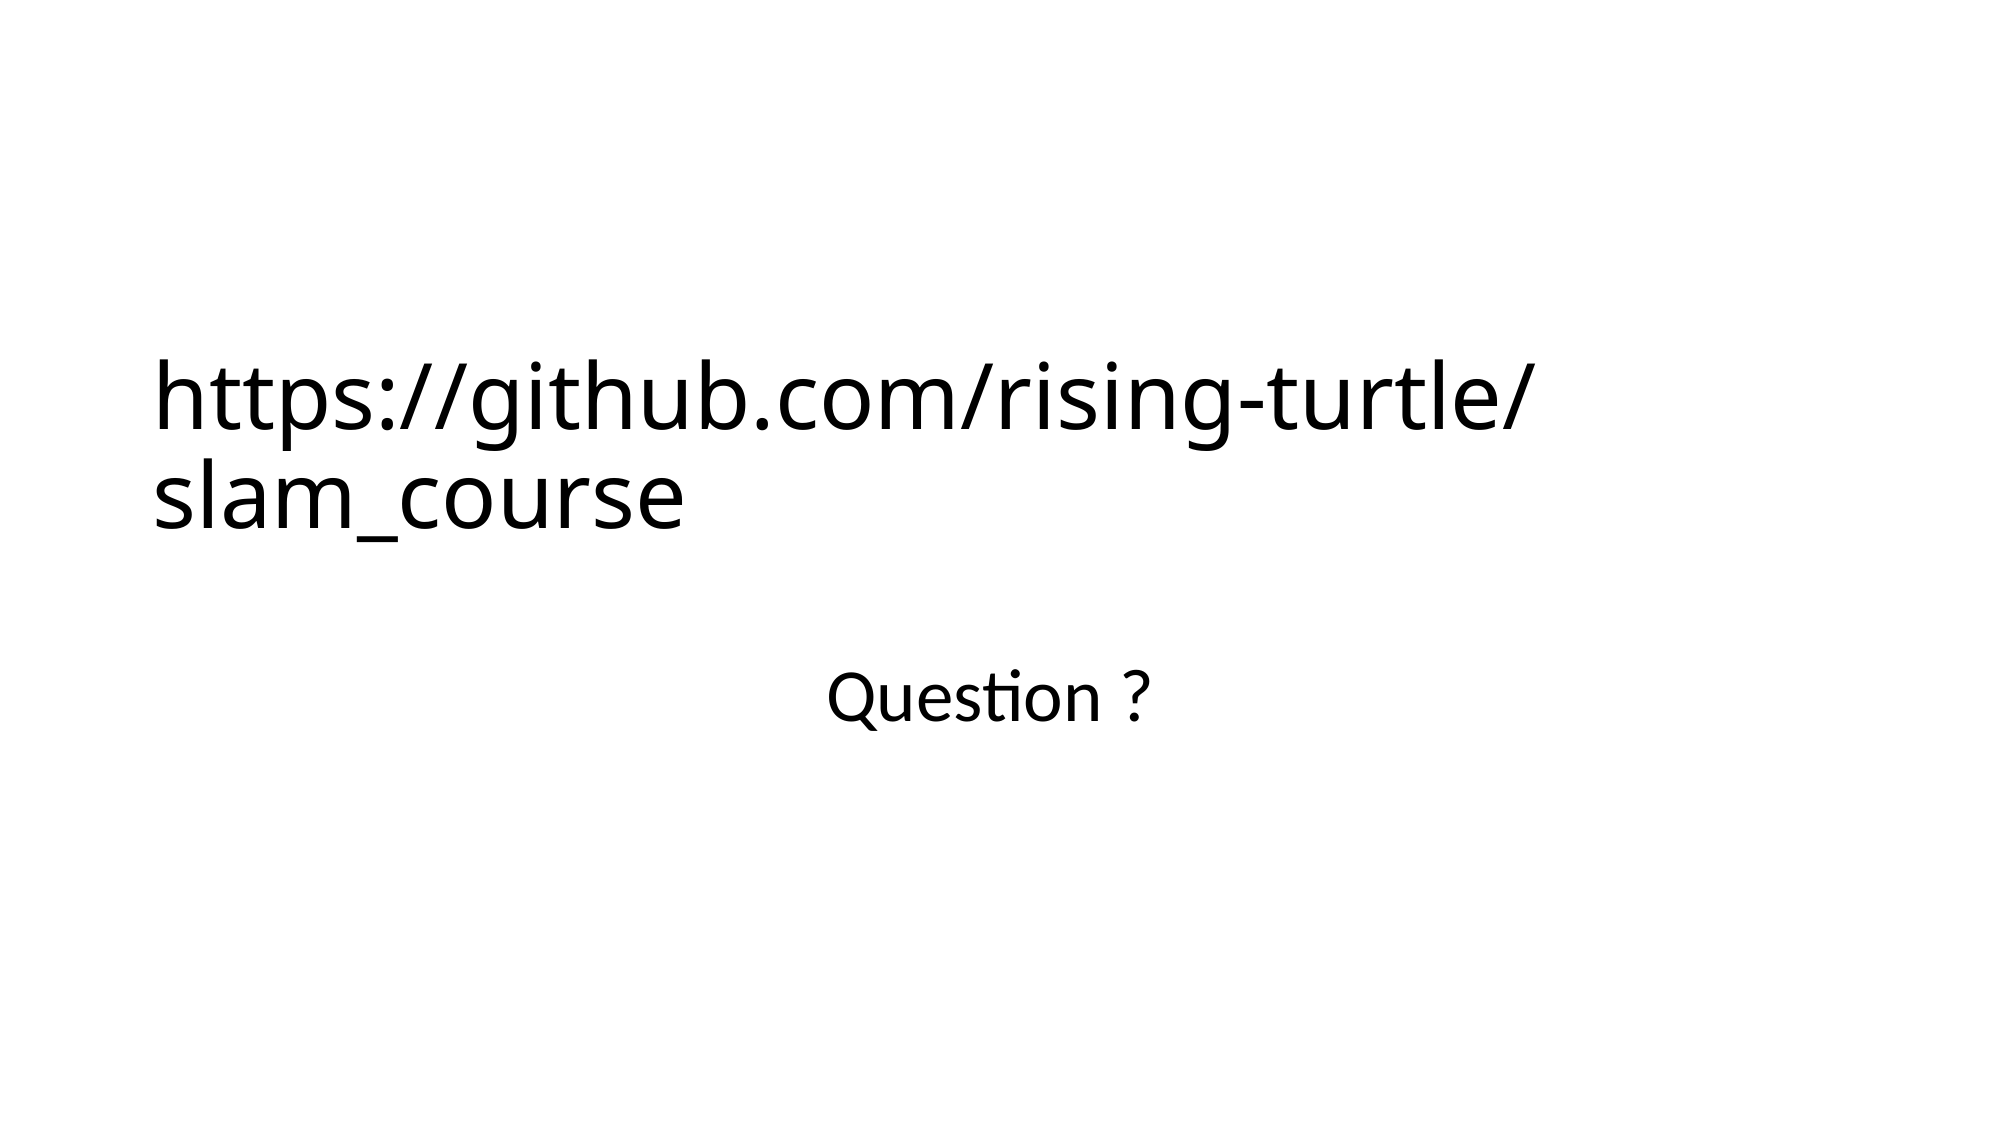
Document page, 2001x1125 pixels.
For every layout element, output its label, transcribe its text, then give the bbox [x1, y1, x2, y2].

title https://github.com/rising-turtle/slam_course [137, 341, 1863, 559]
text_box Question ? [811, 638, 1300, 744]
